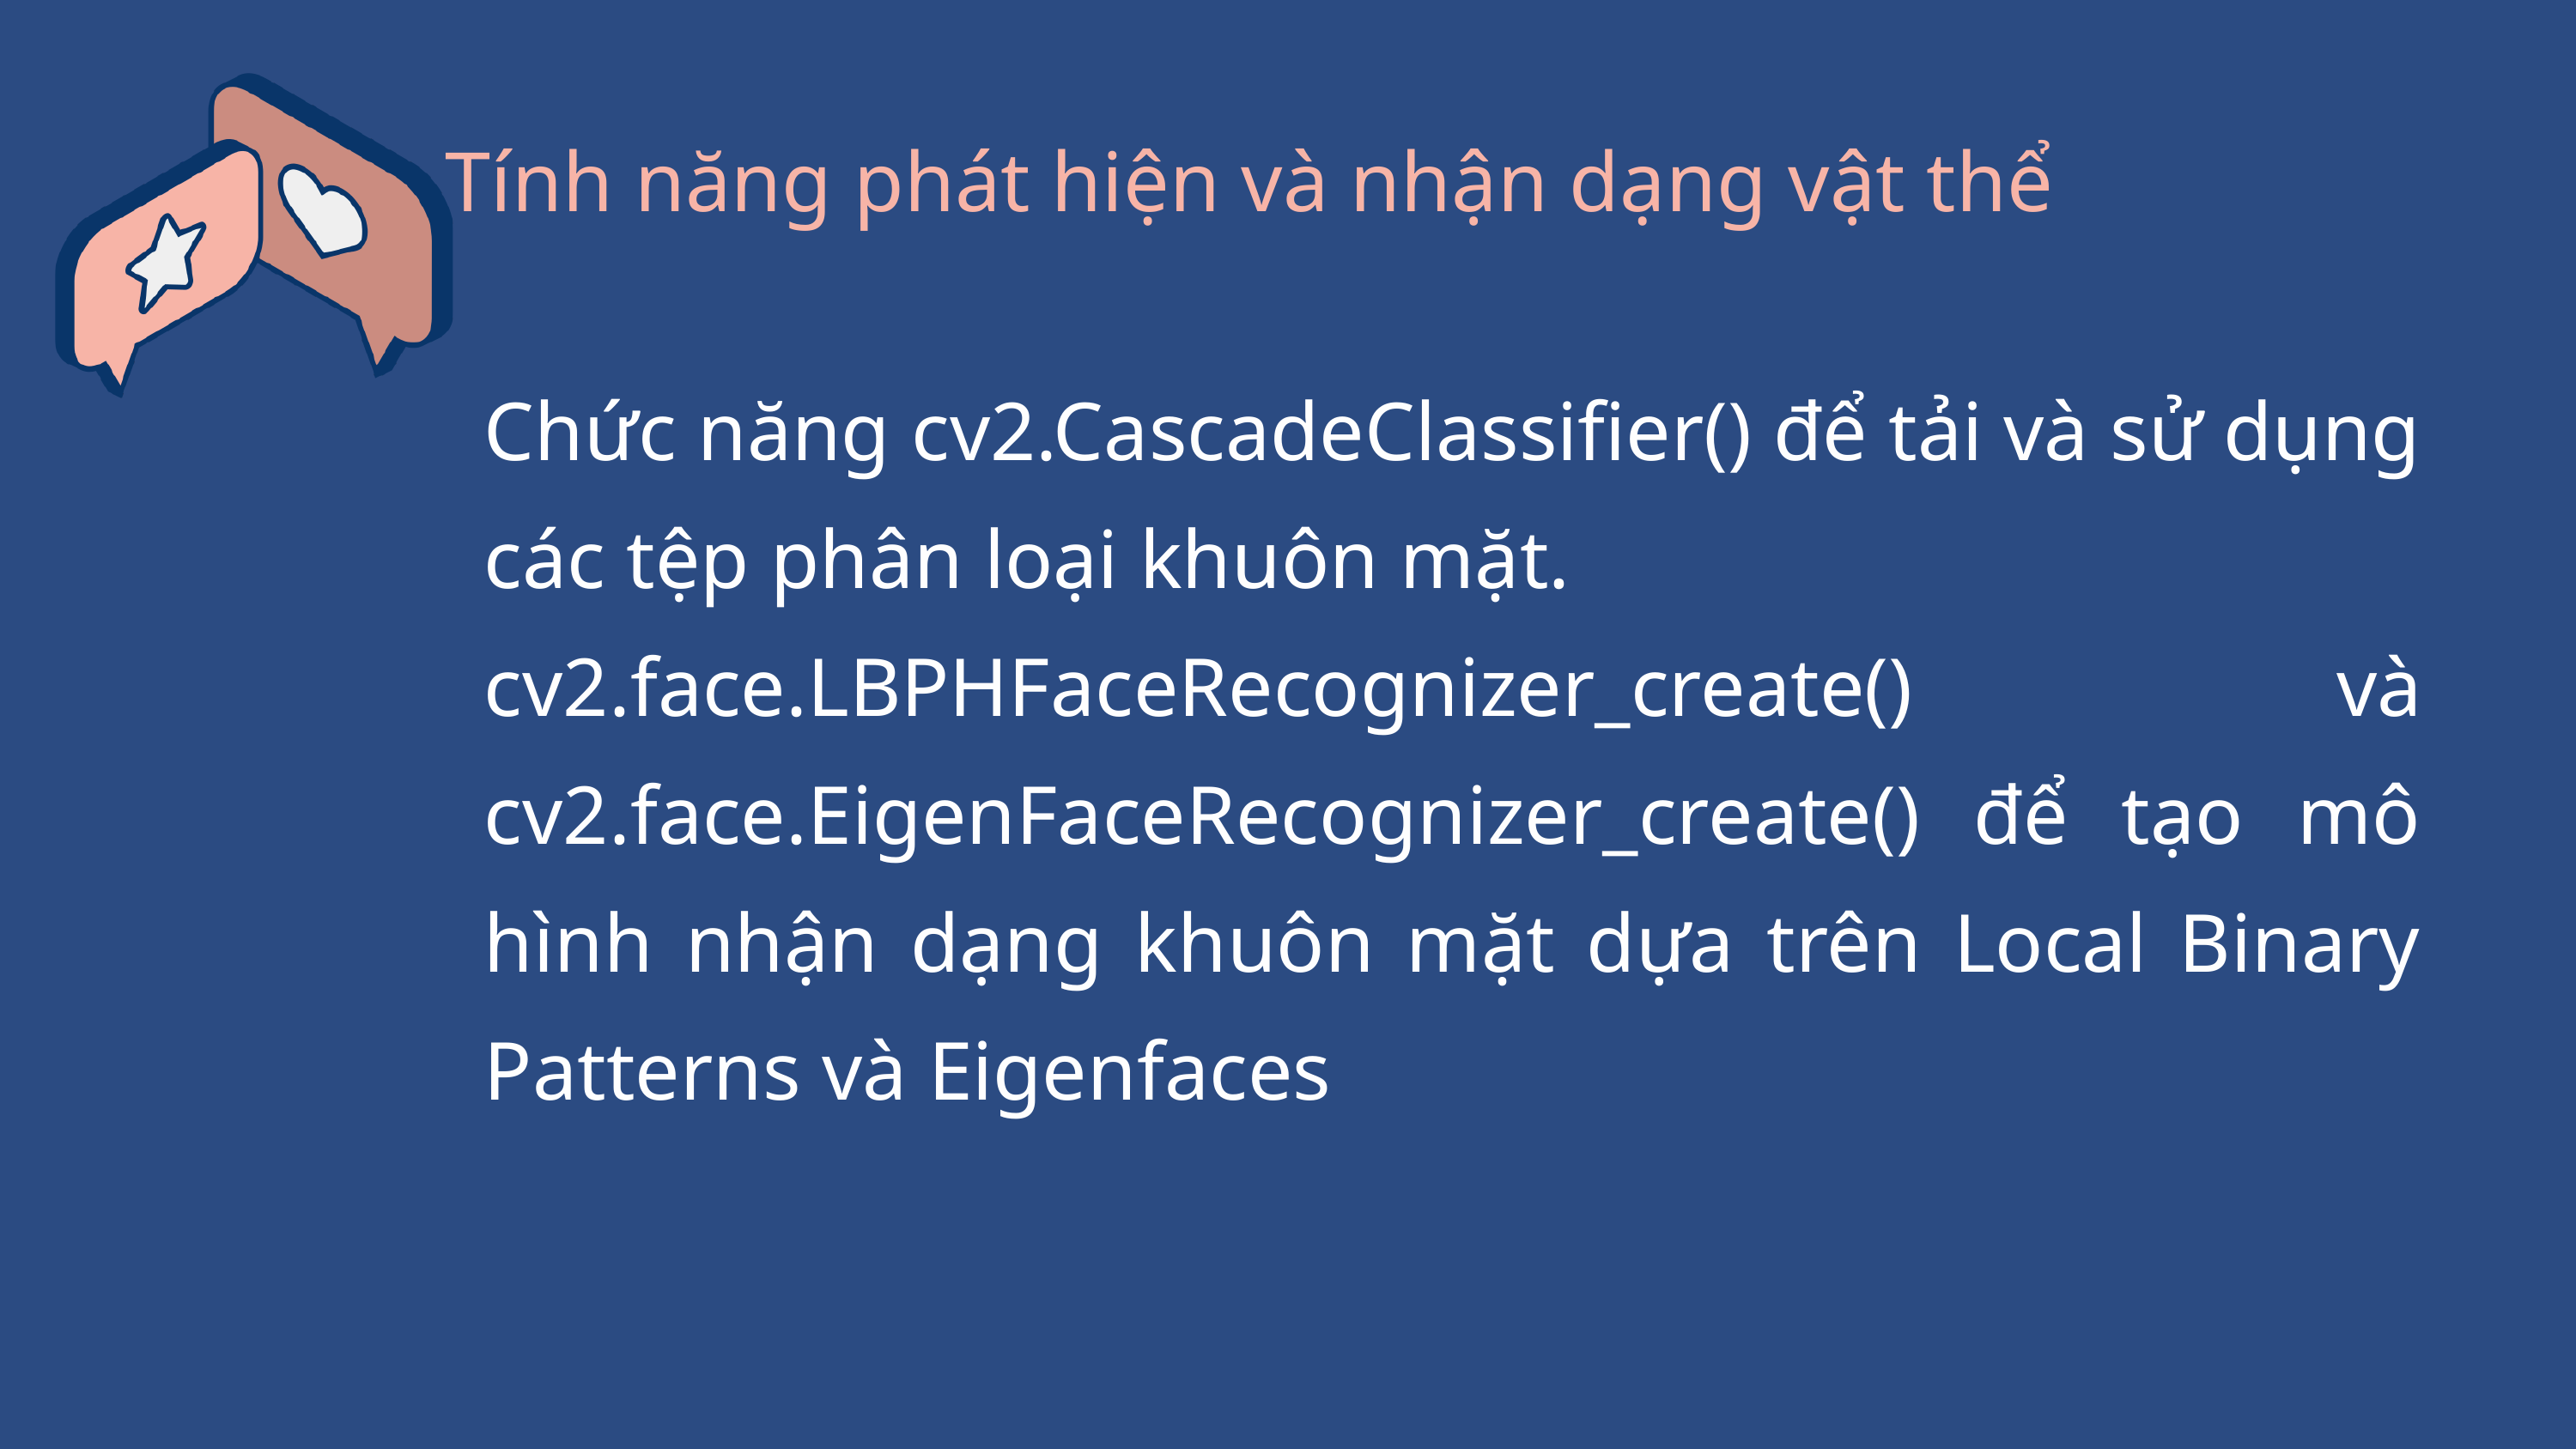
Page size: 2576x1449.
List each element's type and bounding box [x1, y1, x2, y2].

text_box [55, 71, 453, 398]
text_box [416, 112, 2452, 1130]
